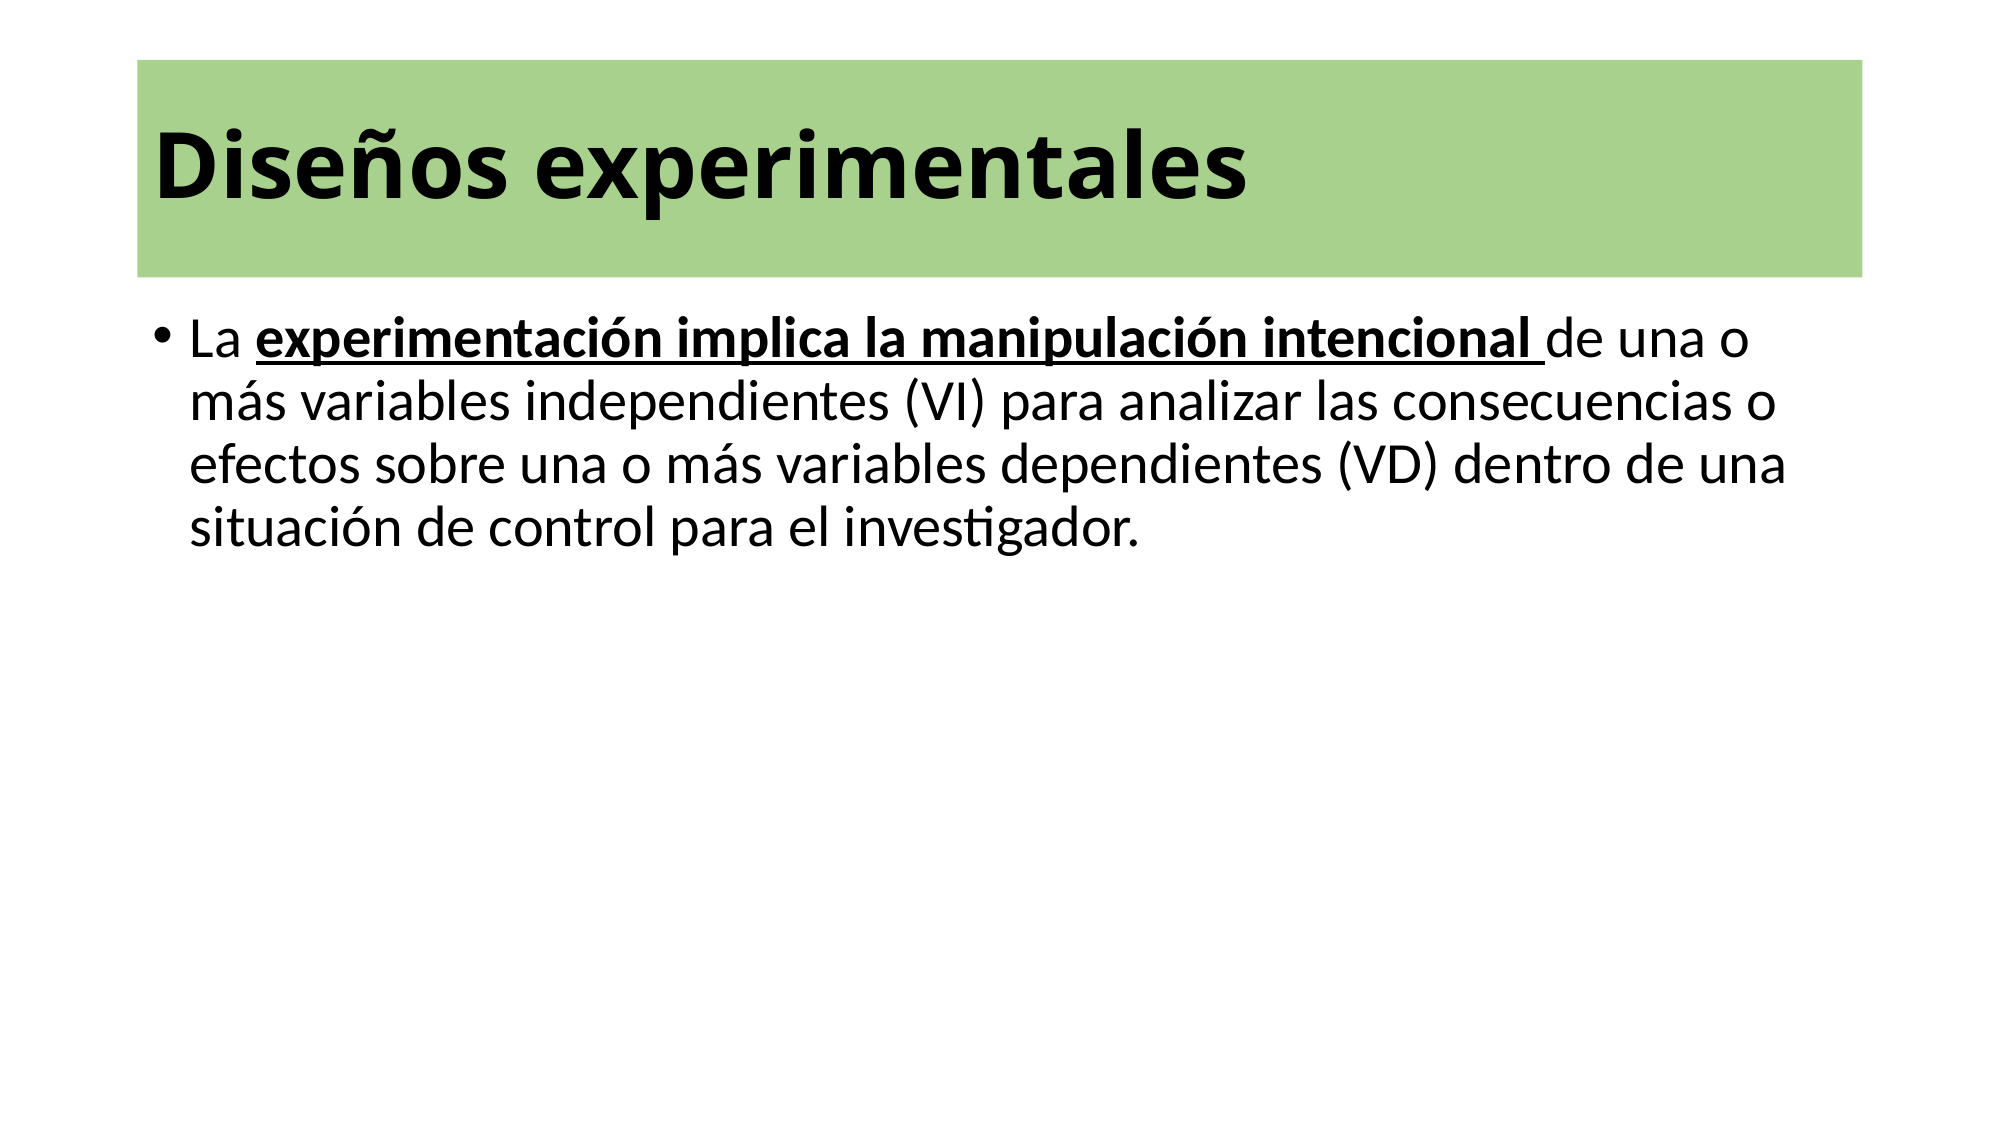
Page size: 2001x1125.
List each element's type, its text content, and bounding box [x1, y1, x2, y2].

list La experimentación implica la manipulación intencional de una o más variables independientes (VI) para analizar las consecuencias o efectos sobre una o más variables dependientes (VD) dentro de una situación de control para el investigador. [137, 299, 1863, 1014]
title Diseños experimentales [137, 59, 1863, 278]
